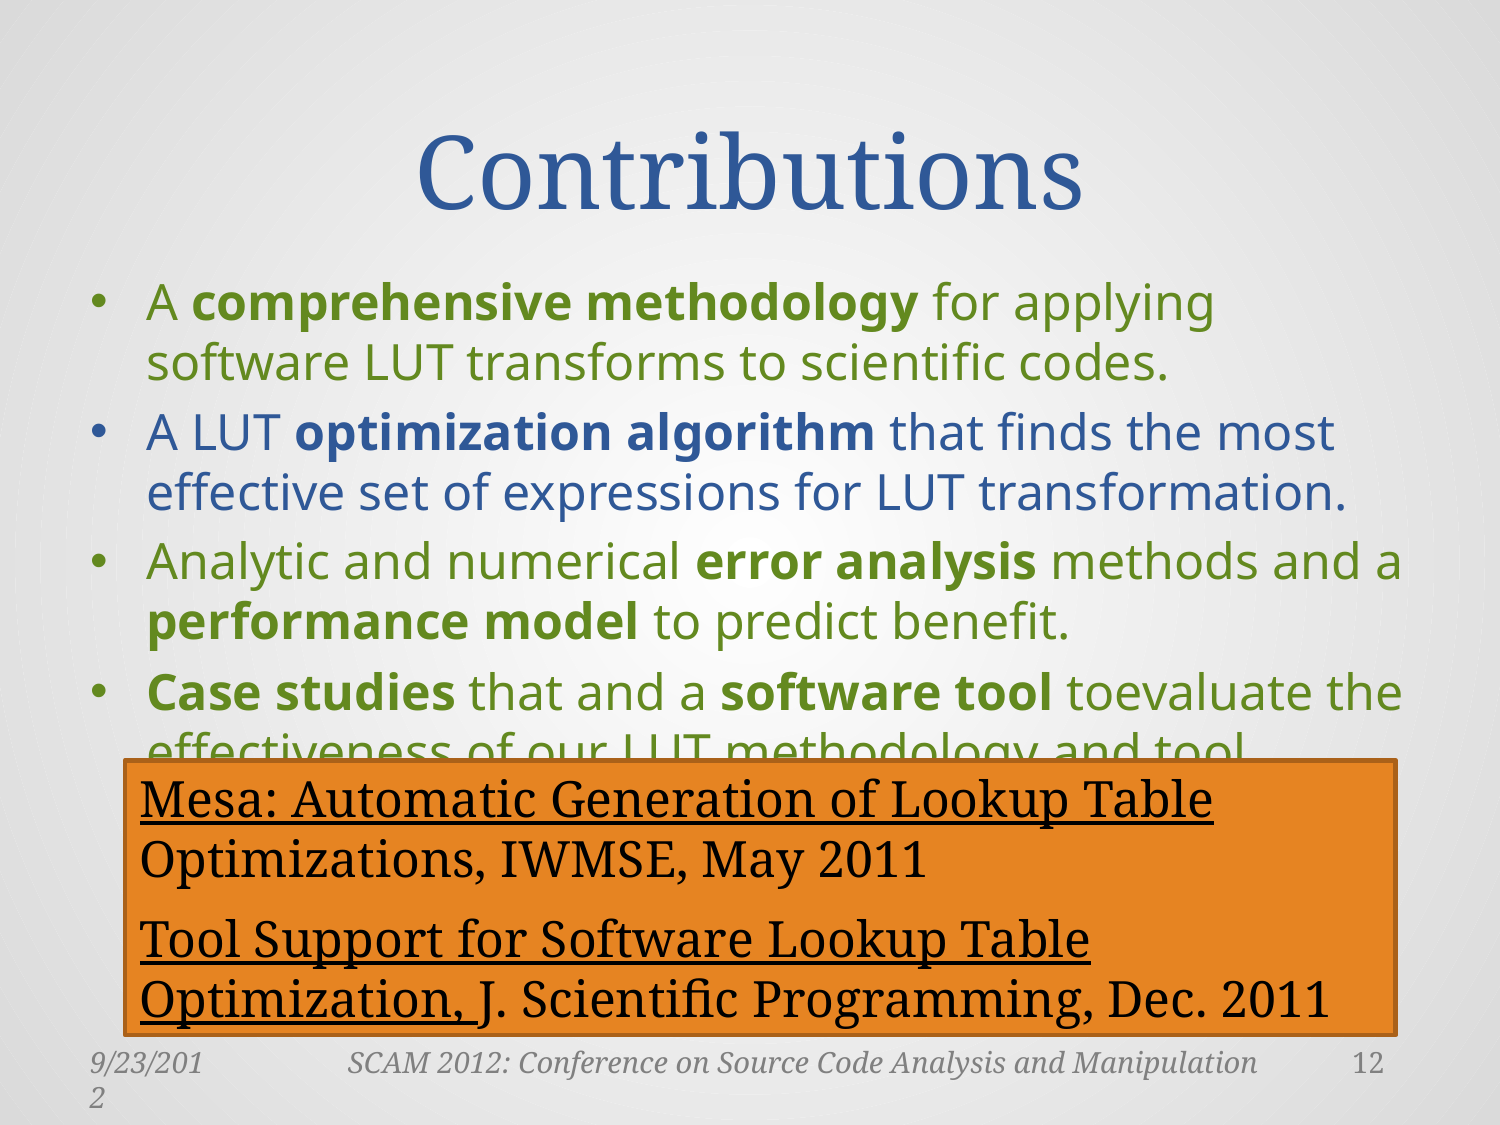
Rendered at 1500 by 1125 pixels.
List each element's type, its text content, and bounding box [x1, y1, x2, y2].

title Contributions [75, 85, 1425, 238]
list A comprehensive methodology for applying software LUT transforms to scientific codes. A LUT optimization algorithm that finds the most effective set of expressions for LUT transformation. Analytic and numerical error analysis methods and a performance model to predict benefit. Case studies that and a software tool toevaluate the effectiveness of our LUT methodology and tool. [75, 262, 1425, 792]
text_box Mesa: Automatic Generation of Lookup Table Optimizations, IWMSE, May 2011 Tool Support for Software Lookup Table Optimization, J. Scientific Programming, Dec. 2011 [123, 758, 1398, 1037]
